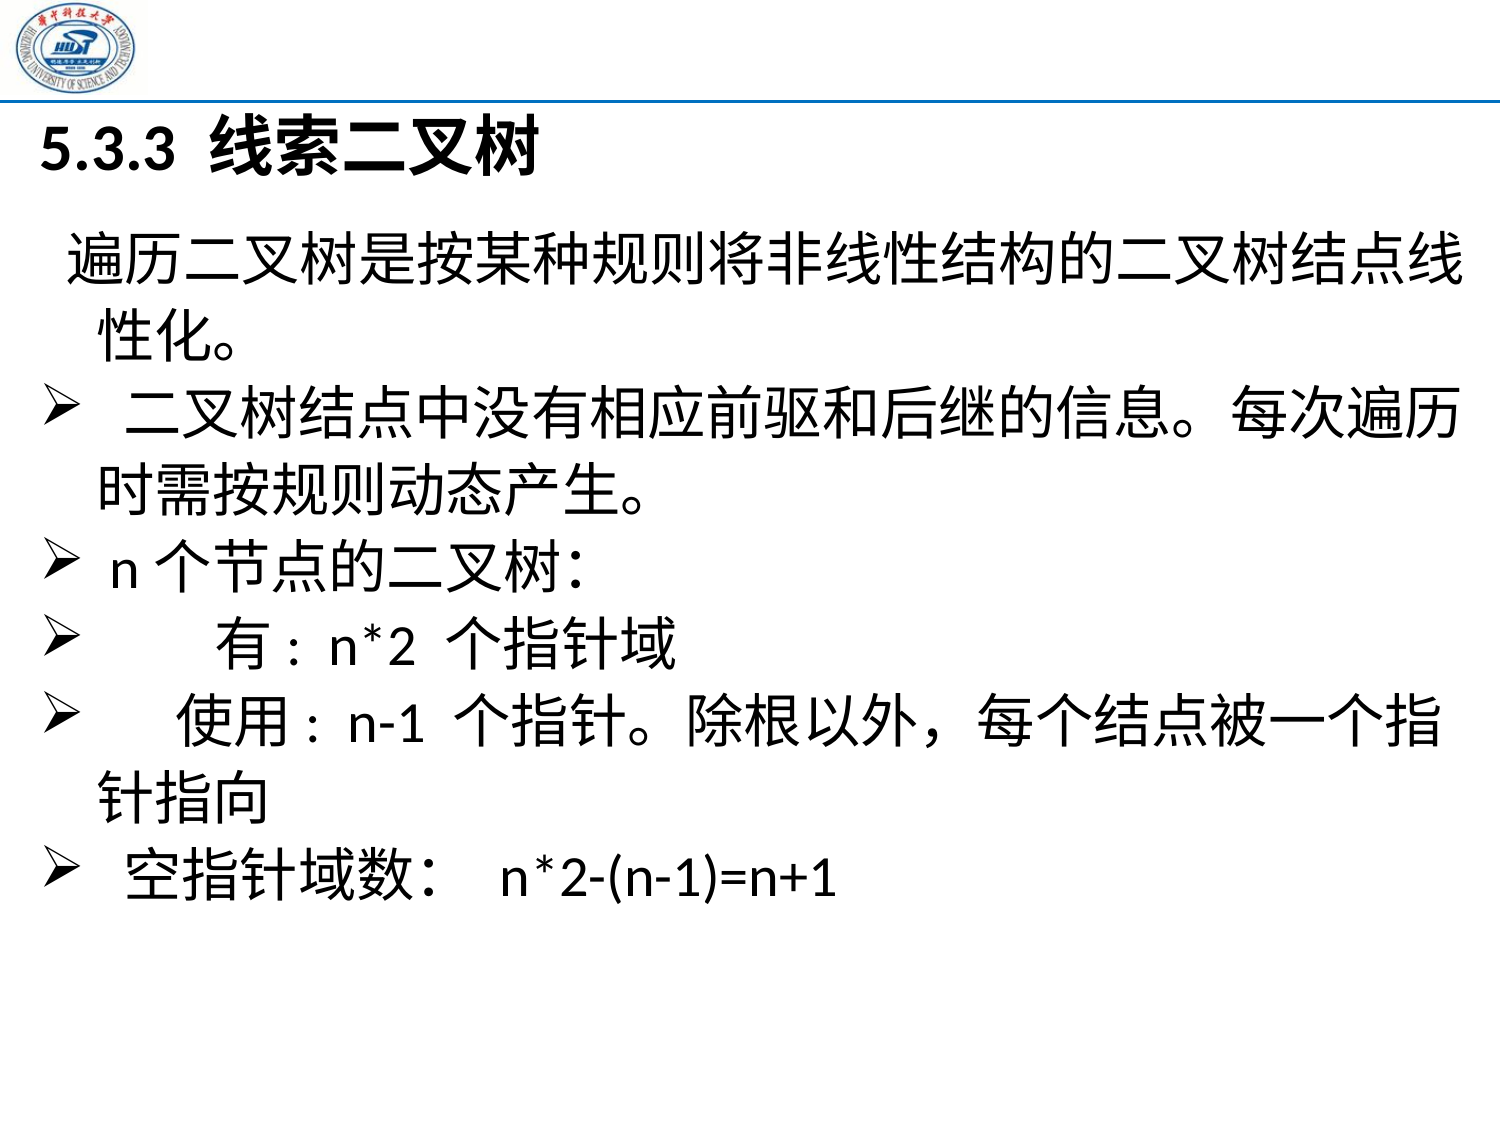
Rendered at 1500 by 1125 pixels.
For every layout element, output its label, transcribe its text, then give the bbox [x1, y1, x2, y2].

picture [0, 0, 148, 95]
list 5.3.3 线索二叉树 遍历二叉树是按某种规则将非线性结构的二叉树结点线性化。 二叉树结点中没有相应前驱和后继的信息。每次遍历时需按规则动态产生。 n个节点的二叉树： 有: n*2 个指针域 使用: n-1 个指针。除根以外，每个结点被一个指针指向 空指针域数： n*2-(n-1)=n+1 [24, 88, 1500, 1012]
